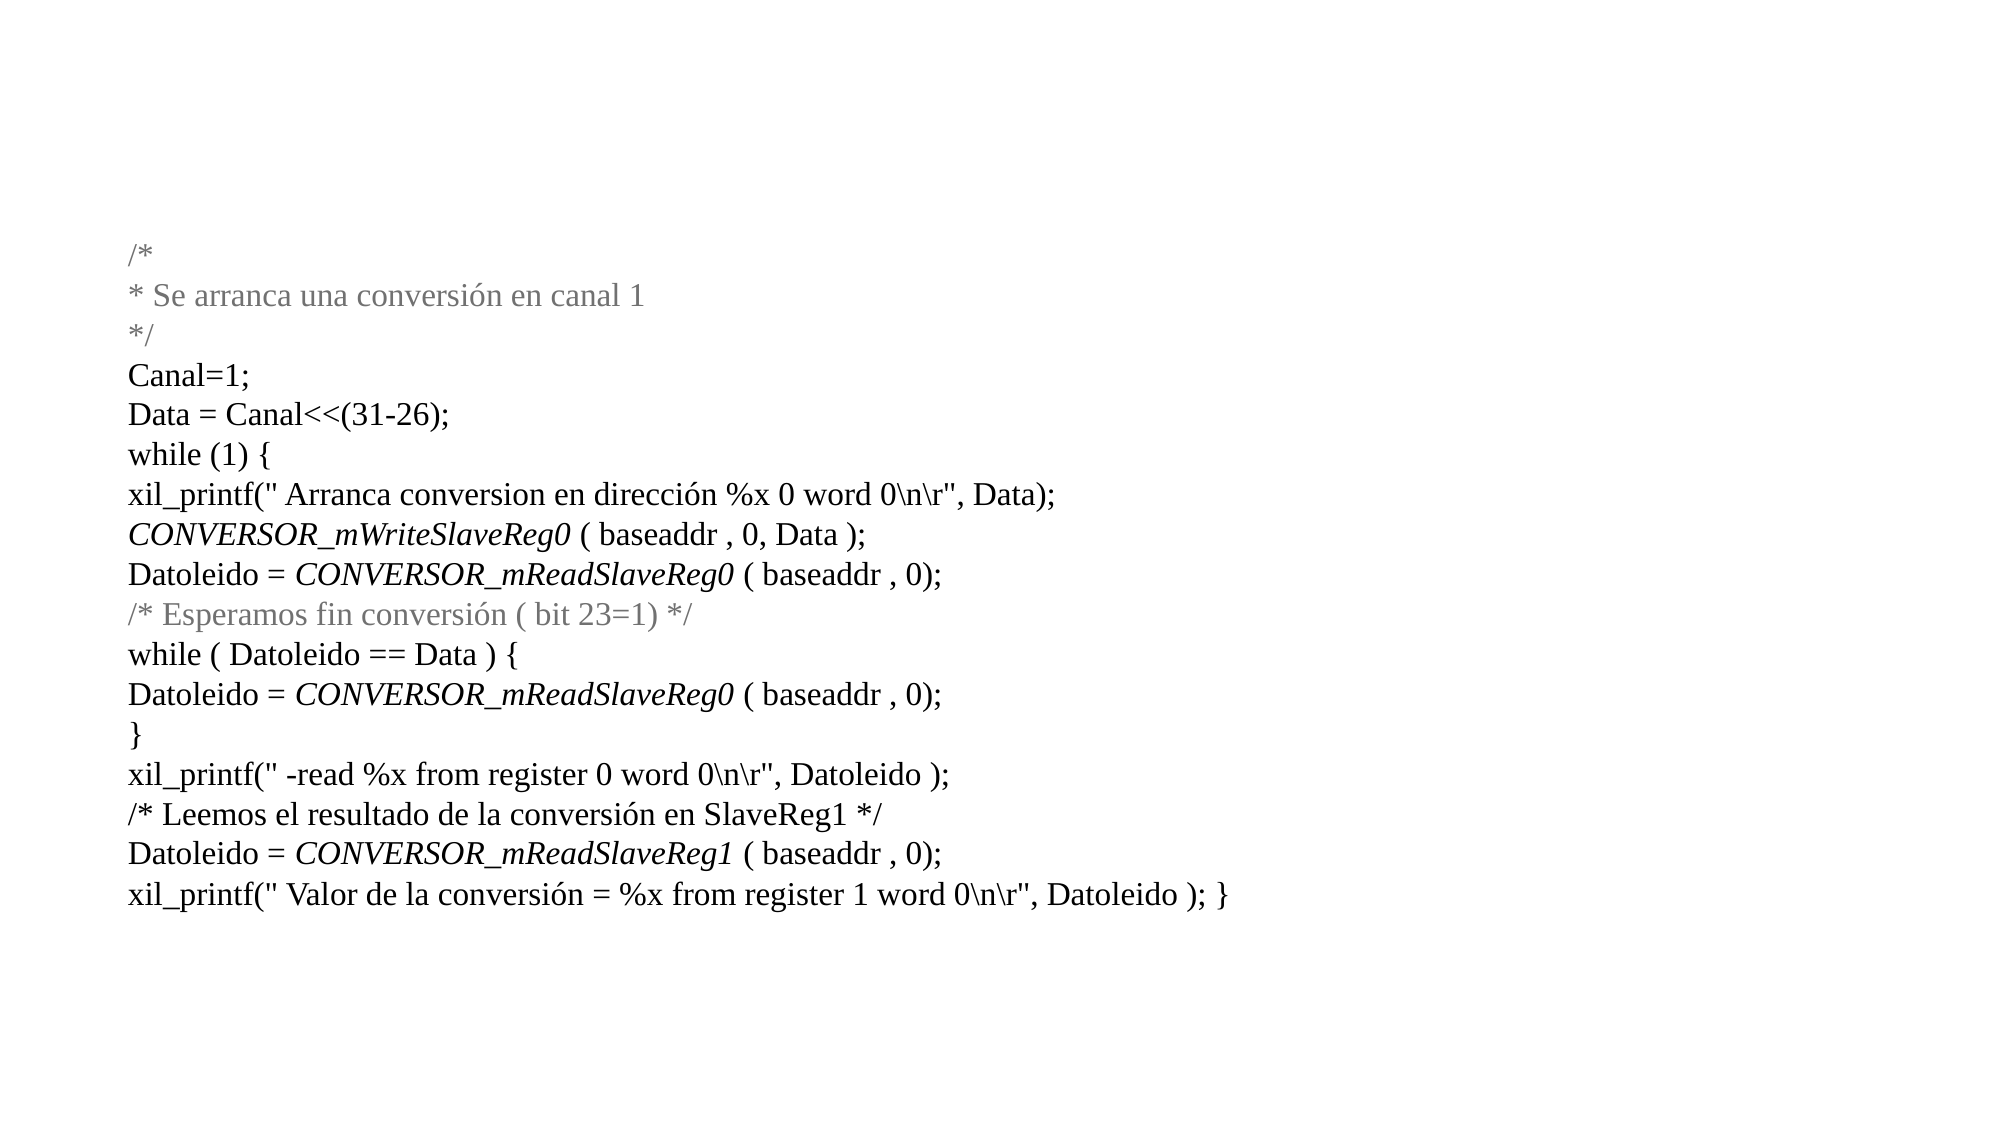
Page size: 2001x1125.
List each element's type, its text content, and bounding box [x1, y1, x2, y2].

text_box /* * Se arranca una conversión en canal 1 */ Canal=1; Data = Canal<<(31-26); while (1) { xil_printf(" Arranca conversion en dirección %x 0 word 0\n\r", Data); CONVERSOR_mWriteSlaveReg0 ( baseaddr , 0, Data ); Datoleido = CONVERSOR_mReadSlaveReg0 ( baseaddr , 0); /* Esperamos fin conversión ( bit 23=1) */ while ( Datoleido == Data ) { Datoleido = CONVERSOR_mReadSlaveReg0 ( baseaddr , 0); } xil_printf(" -read %x from register 0 word 0\n\r", Datoleido ); /* Leemos el resultado de la conversión en SlaveReg1 */ Datoleido = CONVERSOR_mReadSlaveReg1 ( baseaddr , 0); xil_printf(" Valor de la conversión = %x from register 1 word 0\n\r", Datoleido ); } [112, 225, 1561, 928]
